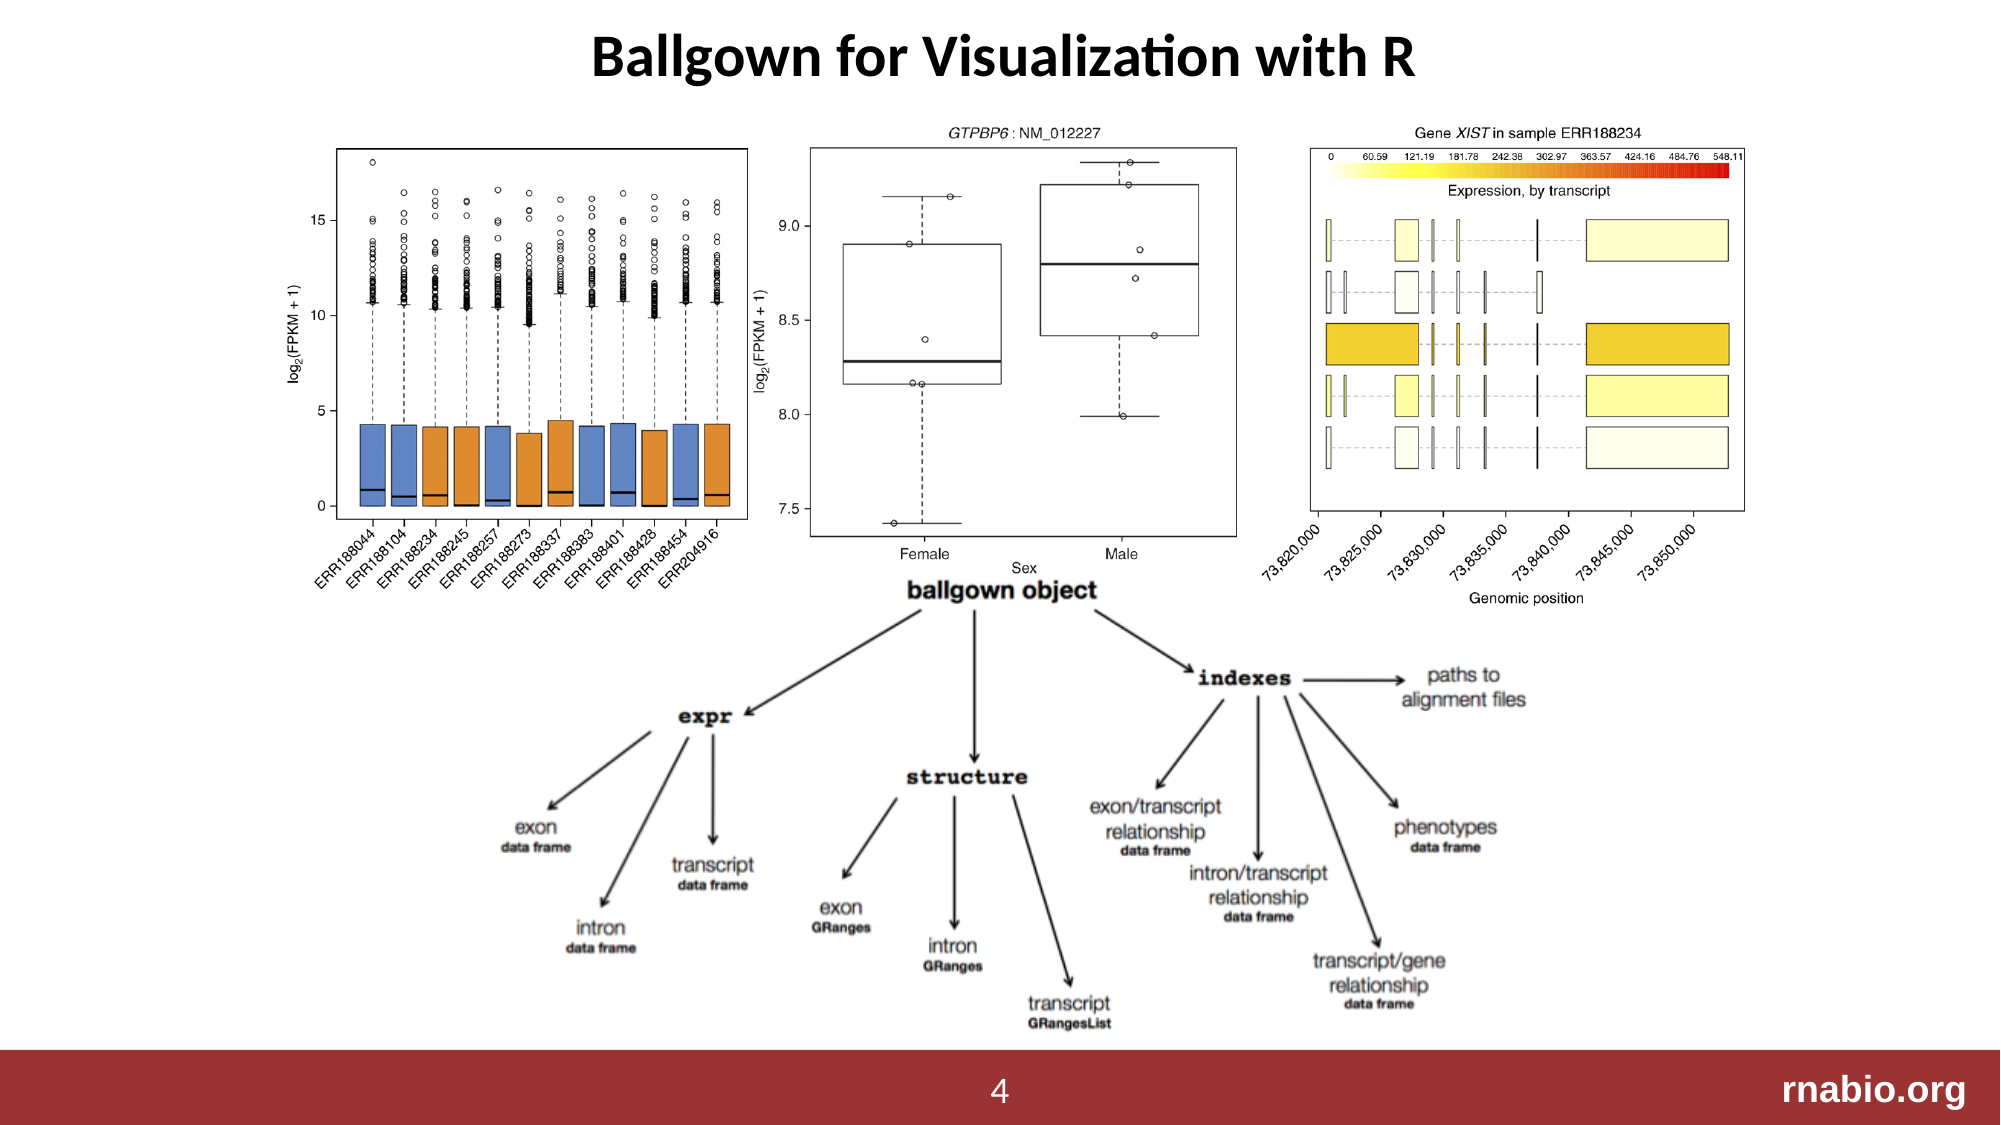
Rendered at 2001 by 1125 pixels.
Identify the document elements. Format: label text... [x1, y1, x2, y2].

title Ballgown for Visualization with R [279, 16, 1730, 98]
picture [468, 125, 1745, 1047]
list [102, 148, 931, 592]
